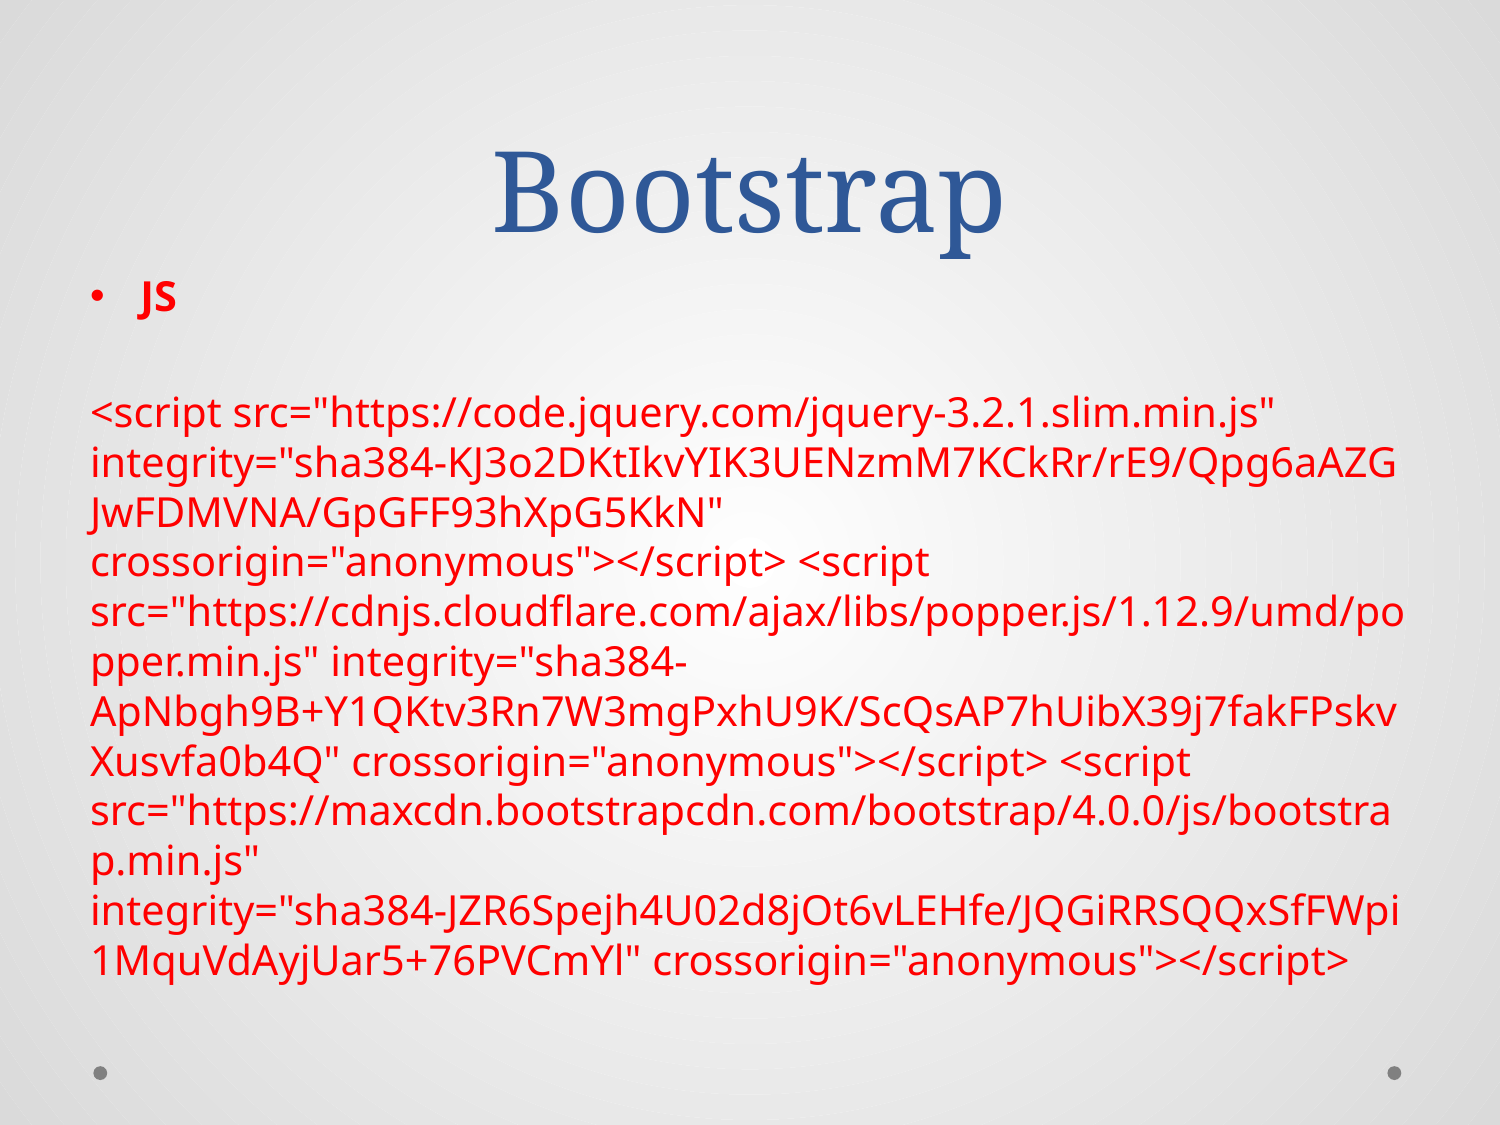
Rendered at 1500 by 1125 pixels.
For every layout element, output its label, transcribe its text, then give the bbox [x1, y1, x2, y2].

list JS <script src="https://code.jquery.com/jquery-3.2.1.slim.min.js" integrity="sha384-KJ3o2DKtIkvYIK3UENzmM7KCkRr/rE9/Qpg6aAZGJwFDMVNA/GpGFF93hXpG5KkN" crossorigin="anonymous"></script> <script src="https://cdnjs.cloudflare.com/ajax/libs/popper.js/1.12.9/umd/popper.min.js" integrity="sha384-ApNbgh9B+Y1QKtv3Rn7W3mgPxhU9K/ScQsAP7hUibX39j7fakFPskvXusvfa0b4Q" crossorigin="anonymous"></script> <script src="https://maxcdn.bootstrapcdn.com/bootstrap/4.0.0/js/bootstrap.min.js" integrity="sha384-JZR6Spejh4U02d8jOt6vLEHfe/JQGiRRSQQxSfFWpi1MquVdAyjUar5+76PVCmYl" crossorigin="anonymous"></script> [75, 262, 1425, 1005]
title Bootstrap [75, 0, 1425, 262]
